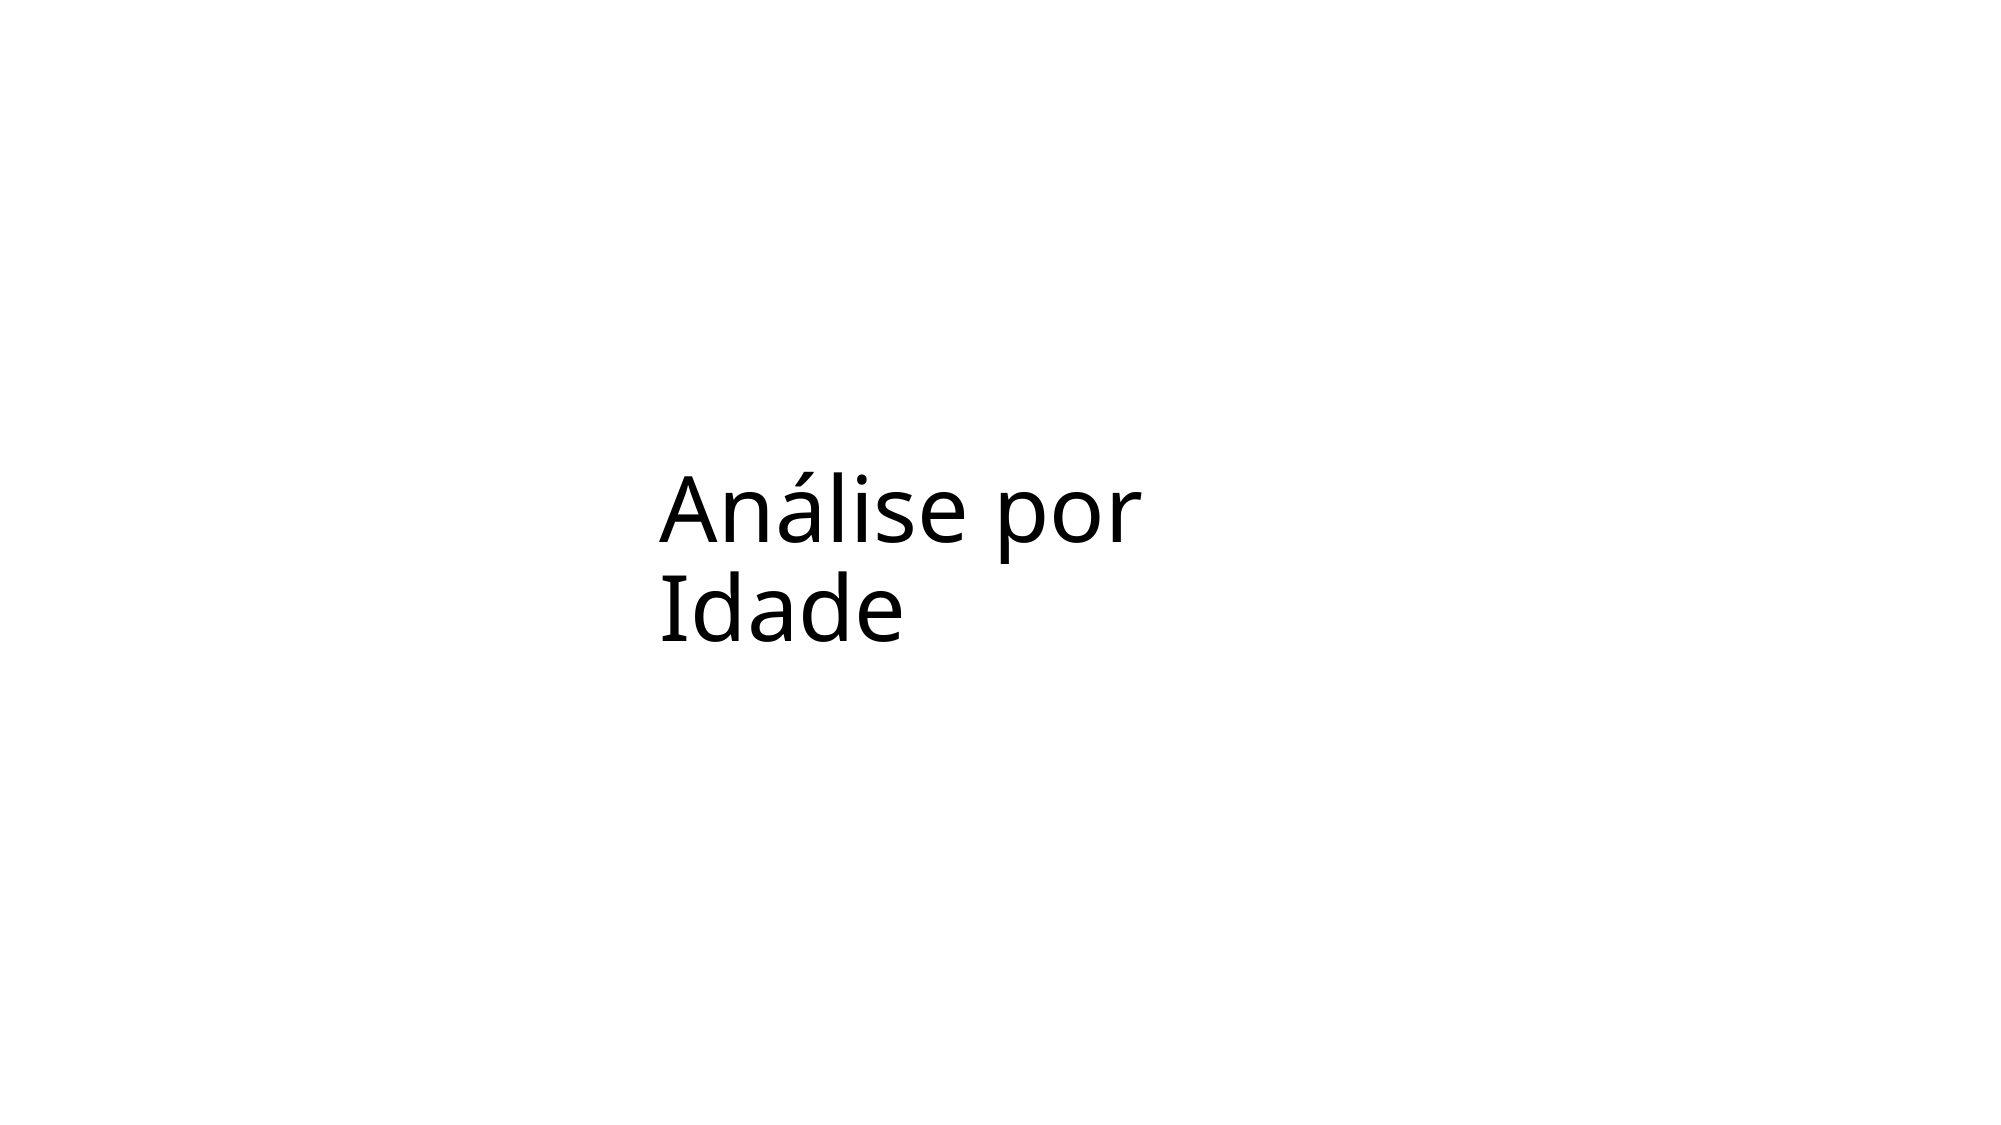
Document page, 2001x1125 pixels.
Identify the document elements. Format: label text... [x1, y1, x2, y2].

title Análise por Idade [644, 453, 1356, 672]
